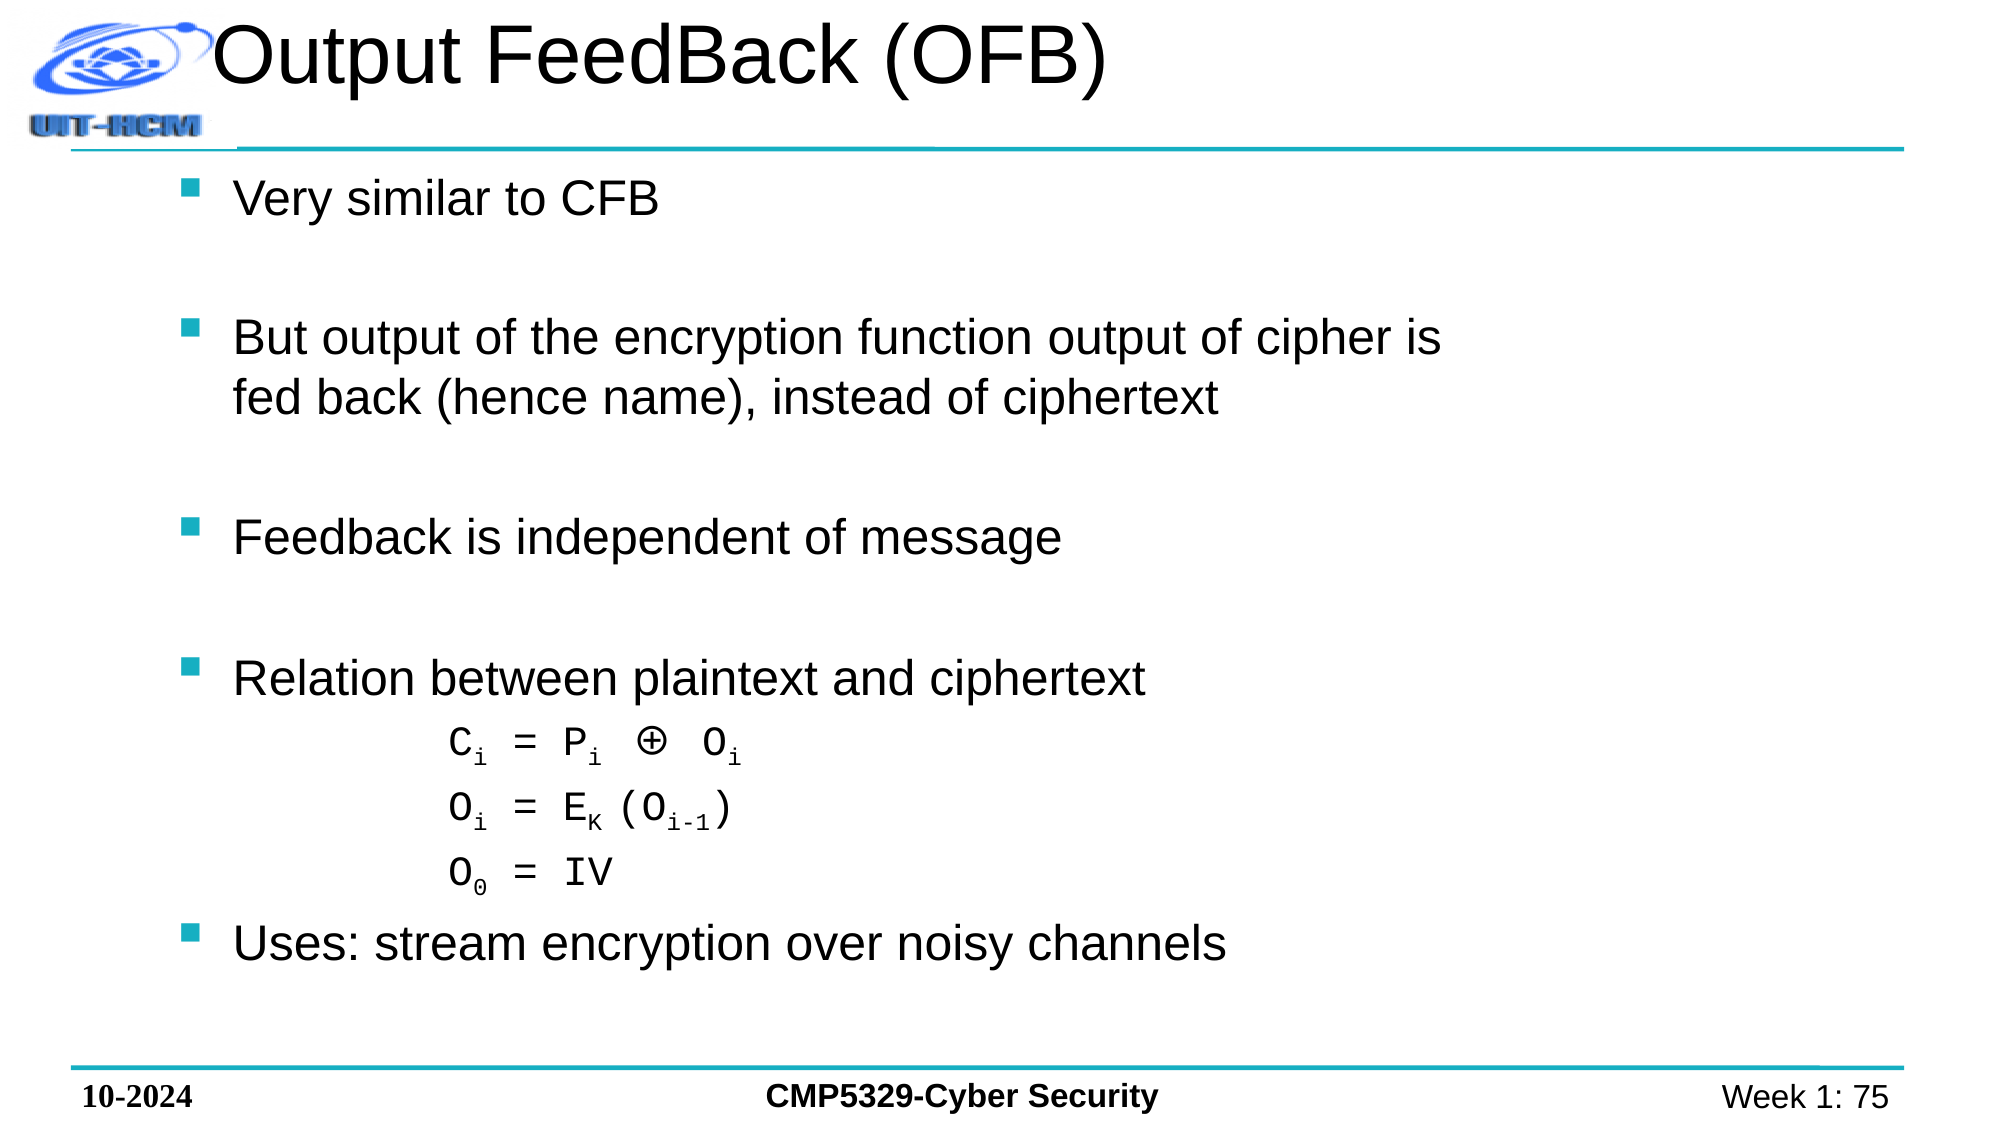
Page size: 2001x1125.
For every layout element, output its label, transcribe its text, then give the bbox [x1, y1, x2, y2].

list Very similar to CFB But output of the encryption function output of cipher is fed back (hence name), instead of ciphertext Feedback is independent of message Relation between plaintext and ciphertext Ci = Pi ⊕ Oi Oi = EK (Oi-1) O0 = IV Uses: stream encryption over noisy channels [161, 157, 1512, 968]
picture [7, 8, 237, 149]
title Output FeedBack (OFB) [196, 0, 1402, 116]
